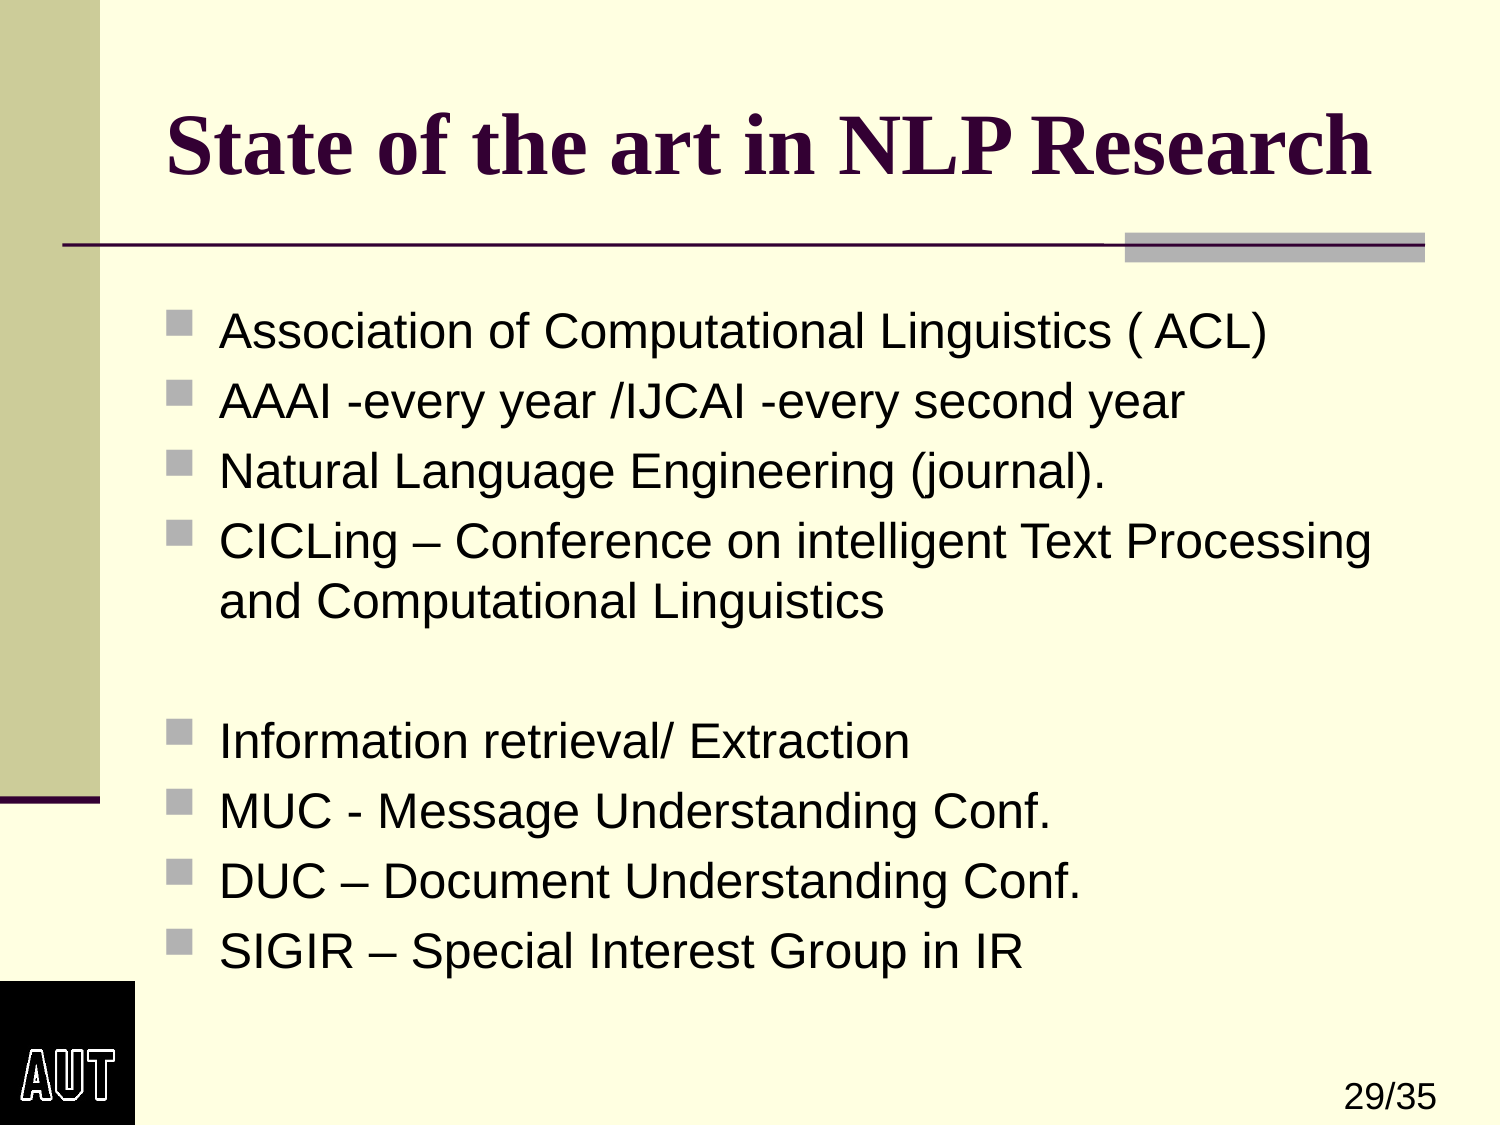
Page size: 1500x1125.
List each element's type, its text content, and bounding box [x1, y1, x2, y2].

title State of the art in NLP Research [150, 45, 1425, 234]
list Association of Computational Linguistics ( ACL) AAAI -every year /IJCAI -every second year Natural Language Engineering (journal). CICLing – Conference on intelligent Text Processing and Computational Linguistics Information retrieval/ Extraction MUC - Message Understanding Conf. DUC – Document Understanding Conf. SIGIR – Special Interest Group in IR [147, 290, 1423, 1035]
picture [0, 981, 135, 1125]
